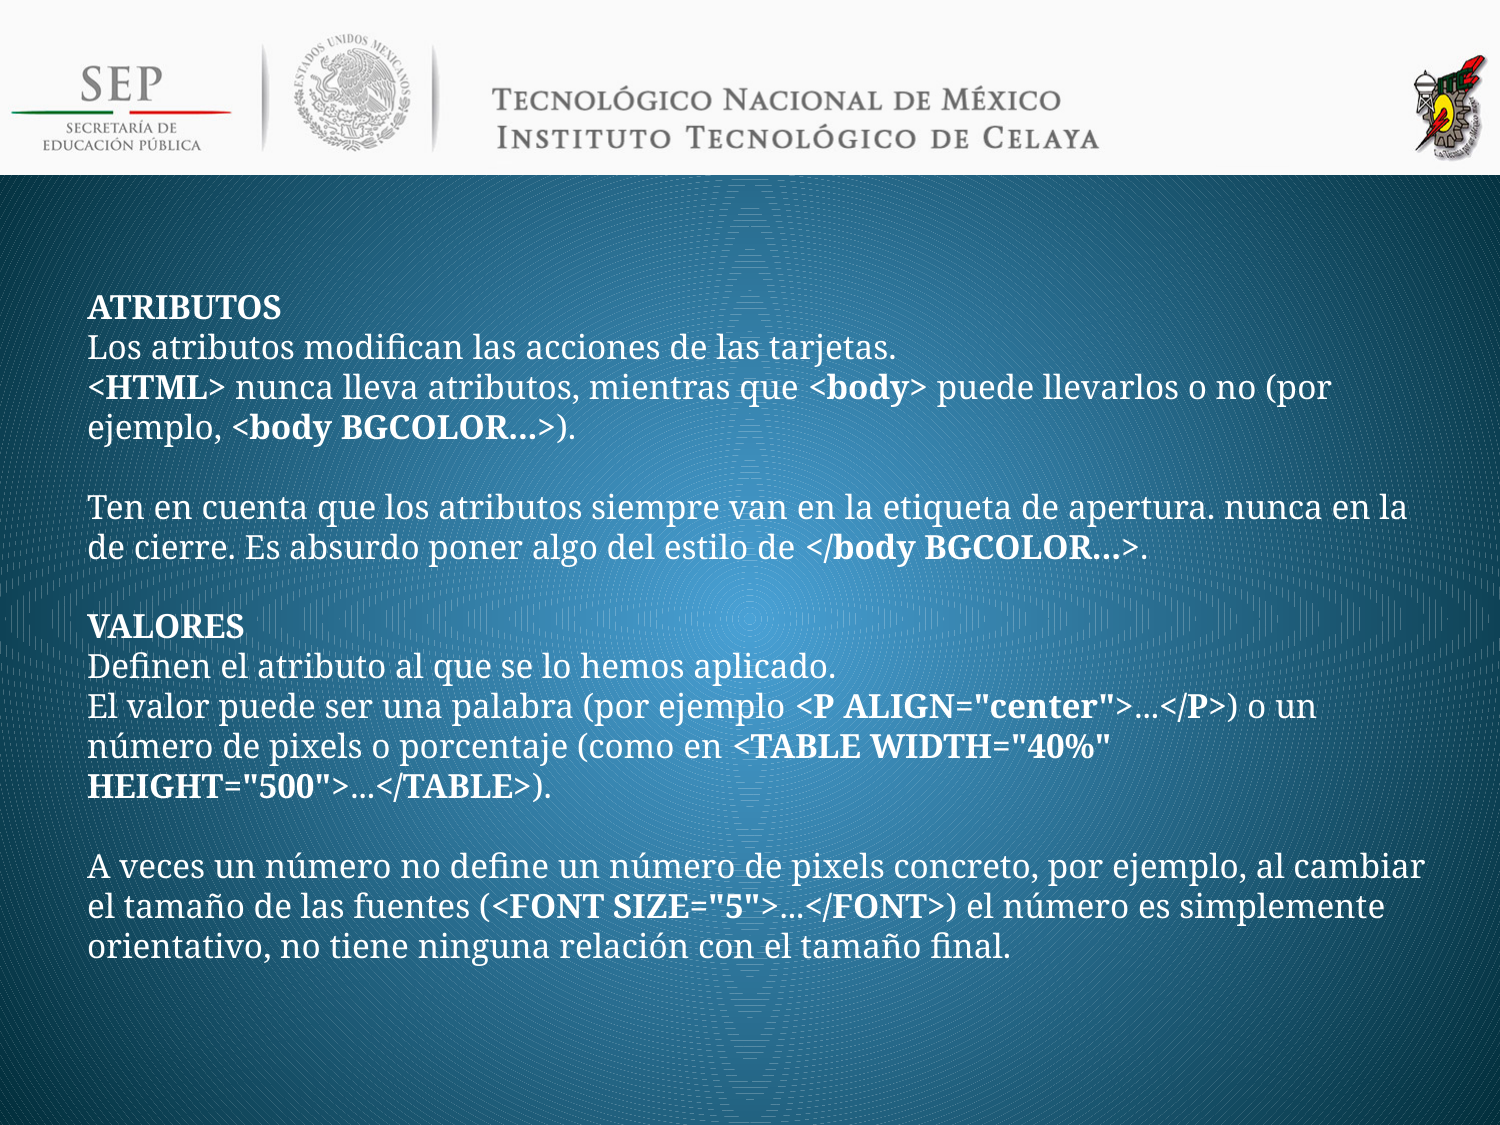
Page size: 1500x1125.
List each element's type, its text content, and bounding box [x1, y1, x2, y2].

picture [0, 0, 1500, 175]
text_box ATRIBUTOS Los atributos modifican las acciones de las tarjetas. <HTML> nunca lleva atributos, mientras que <body> puede llevarlos o no (por ejemplo, <body BGCOLOR...>). Ten en cuenta que los atributos siempre van en la etiqueta de apertura. nunca en la de cierre. Es absurdo poner algo del estilo de </body BGCOLOR...>. VALORES Definen el atributo al que se lo hemos aplicado. El valor puede ser una palabra (por ejemplo <P ALIGN="center">...</P>) o un número de pixels o porcentaje (como en <TABLE WIDTH="40%" HEIGHT="500">...</TABLE>). A veces un número no define un número de pixels concreto, por ejemplo, al cambiar el tamaño de las fuentes (<FONT SIZE="5">...</FONT>) el número es simplemente orientativo, no tiene ninguna relación con el tamaño final. [72, 278, 1444, 1070]
